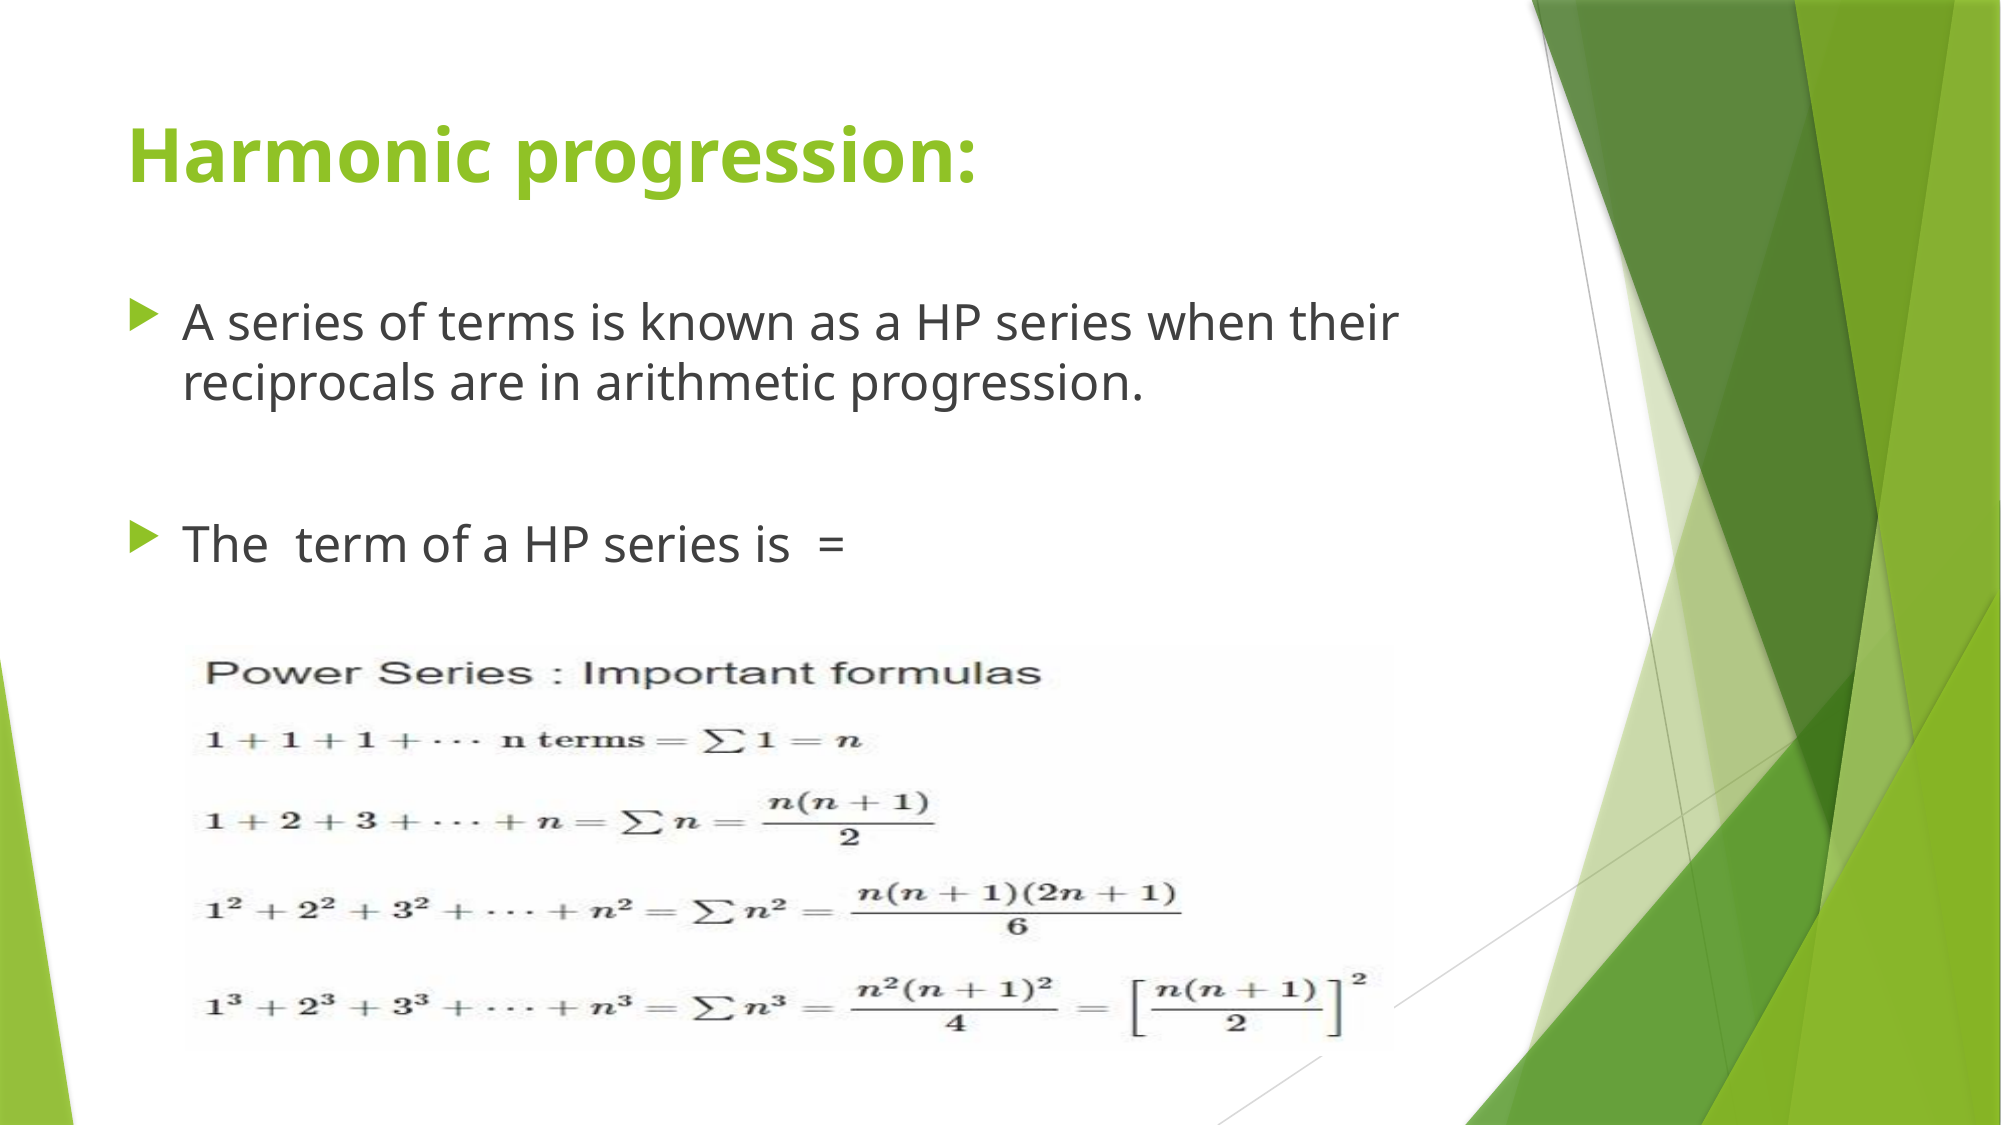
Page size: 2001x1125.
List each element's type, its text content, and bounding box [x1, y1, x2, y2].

title Harmonic progression: [111, 99, 1522, 317]
picture [184, 645, 1394, 1057]
